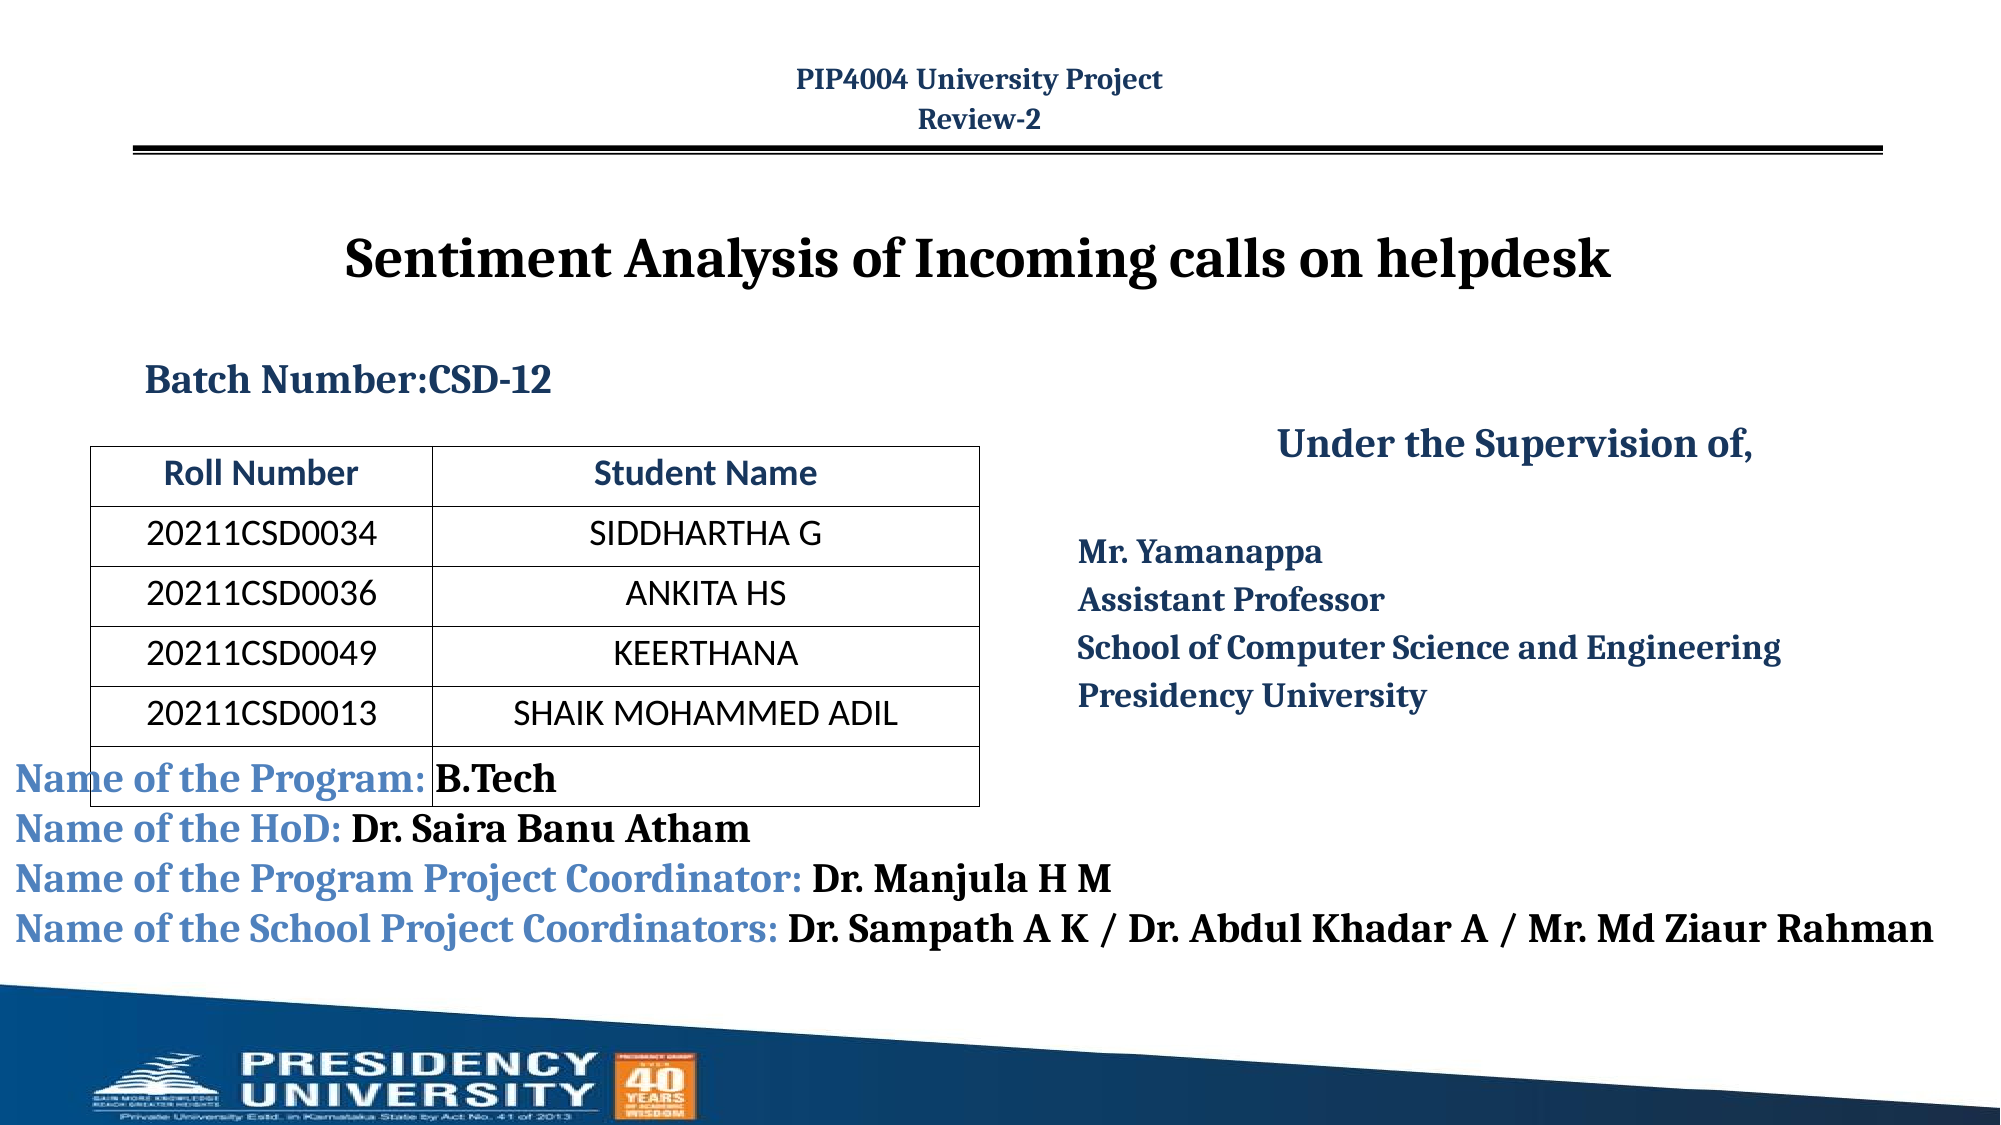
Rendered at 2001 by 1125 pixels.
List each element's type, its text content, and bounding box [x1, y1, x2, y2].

text_box Name of the Program: B.Tech Name of the HoD: Dr. Saira Banu Atham Name of the Program Project Coordinator: Dr. Manjula H M Name of the School Project Coordinators: Dr. Sampath A K / Dr. Abdul Khadar A / Mr. Md Ziaur Rahman [0, 743, 2000, 1000]
table_cell 20211CSD0034 [91, 507, 432, 566]
table_cell ANKITA HS [433, 567, 979, 626]
table_cell SIDDHARTHA G [433, 507, 979, 566]
table_cell 20211CSD0013 [91, 687, 432, 743]
picture [0, 1000, 2000, 1125]
text_box Under the Supervision of, Mr. Yamanappa Assistant Professor School of Computer Science and Engineering Presidency University [1062, 412, 1968, 743]
table_cell KEERTHANA [433, 627, 979, 686]
title Sentiment Analysis of Incoming calls on helpdesk [129, 175, 1830, 334]
subtitle Batch Number:CSD-12 [129, 344, 781, 436]
text_box PIP4004 University Project Review-2 [653, 54, 1306, 146]
table_header Student Name [433, 447, 979, 506]
table_cell 20211CSD0036 [91, 567, 432, 626]
table_cell 20211CSD0049 [91, 627, 432, 686]
table_cell SHAIK MOHAMMED ADIL [433, 687, 979, 743]
table_header Roll Number [91, 447, 432, 506]
